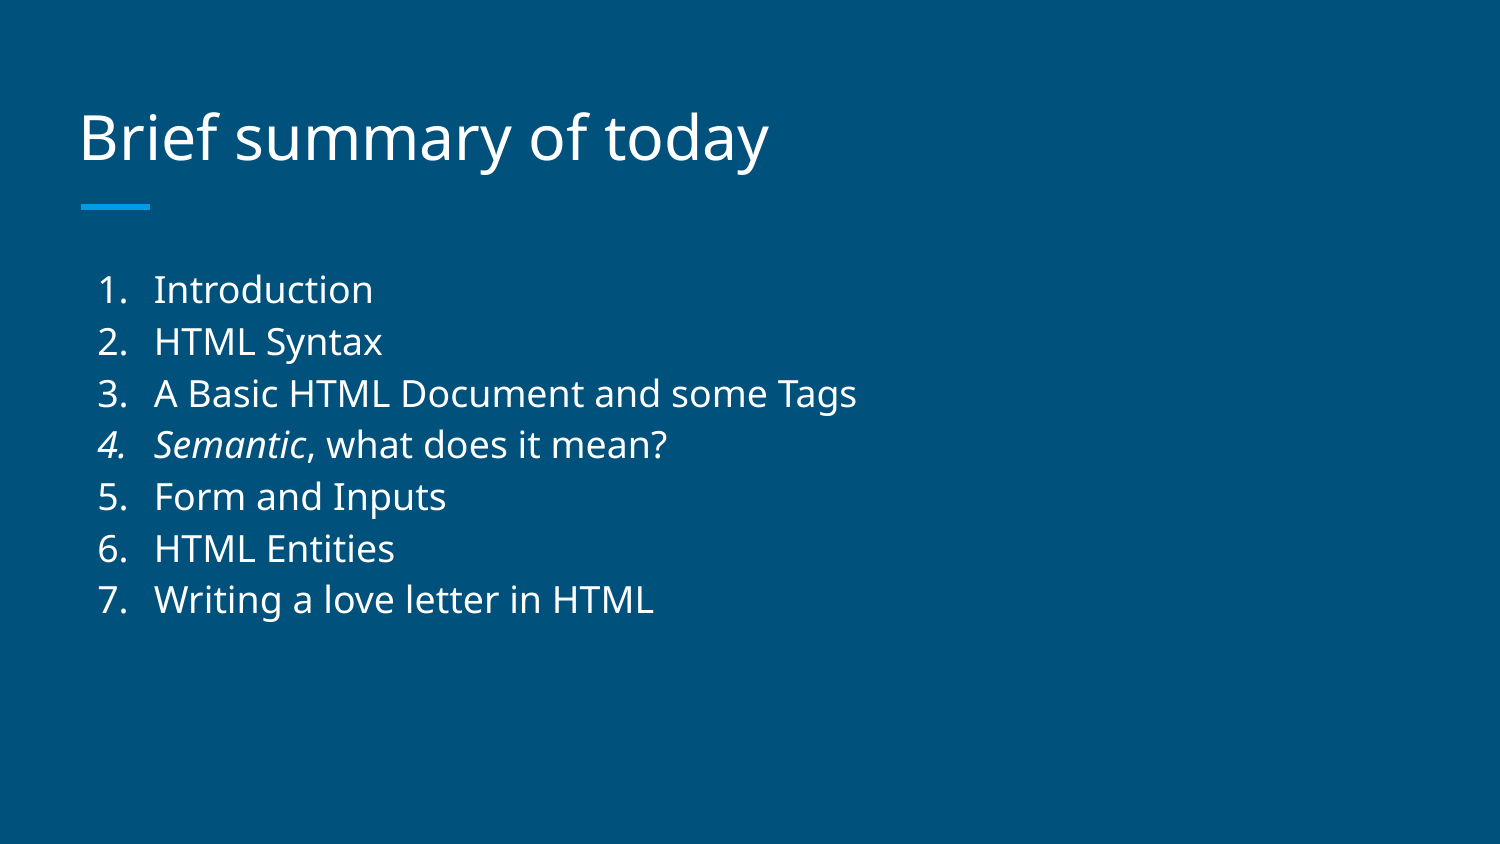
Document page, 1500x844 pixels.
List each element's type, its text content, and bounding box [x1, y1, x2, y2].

list Introduction HTML Syntax A Basic HTML Document and some Tags Semantic, what does it mean? Form and Inputs HTML Entities Writing a love letter in HTML [63, 244, 1437, 750]
title Brief summary of today [63, 75, 1437, 188]
